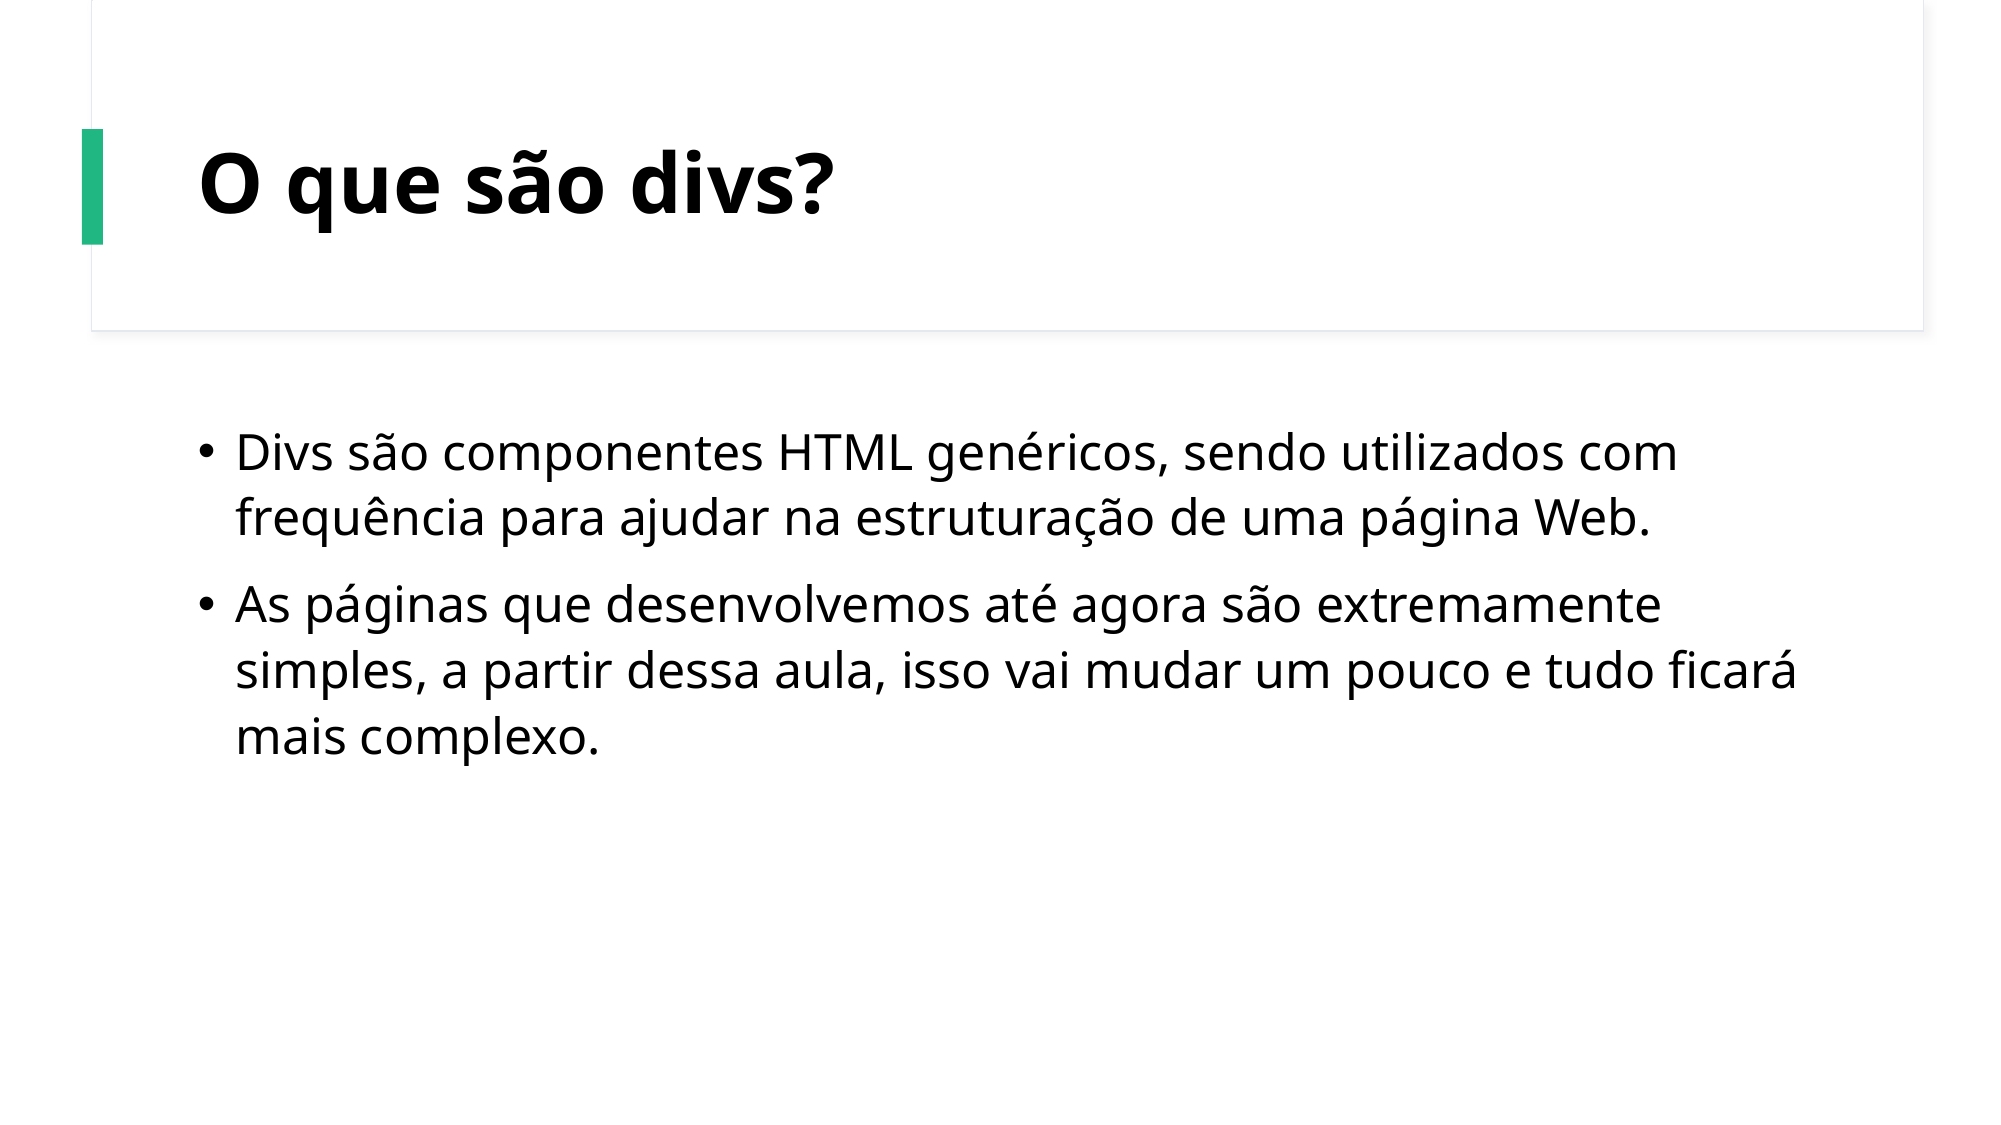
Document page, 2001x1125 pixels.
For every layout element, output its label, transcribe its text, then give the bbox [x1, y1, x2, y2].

title O que são divs? [183, 90, 1851, 284]
list Divs são componentes HTML genéricos, sendo utilizados com frequência para ajudar na estruturação de uma página Web. As páginas que desenvolvemos até agora são extremamente simples, a partir dessa aula, isso vai mudar um pouco e tudo ficará mais complexo. [183, 406, 1851, 1013]
